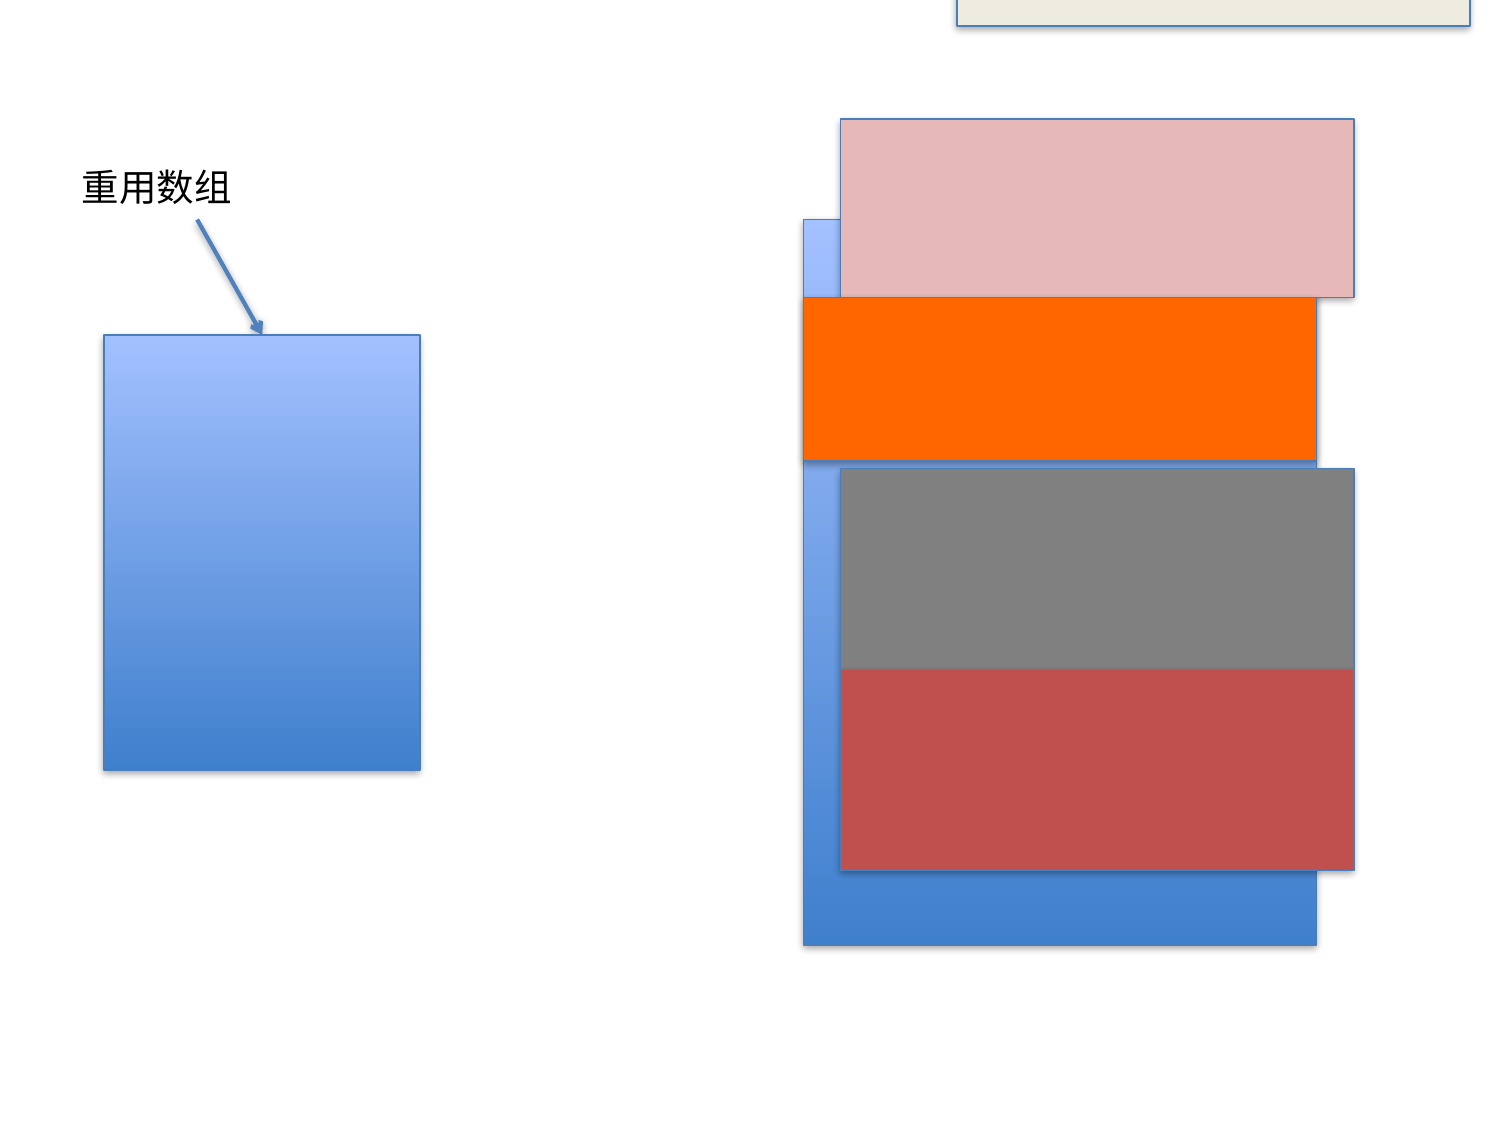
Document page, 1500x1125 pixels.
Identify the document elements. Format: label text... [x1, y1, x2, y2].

text_box [803, 469, 1317, 946]
text_box [803, 297, 1317, 462]
text_box [840, 468, 1355, 669]
text_box [803, 219, 835, 296]
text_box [196, 219, 263, 336]
text_box [840, 118, 1355, 298]
text_box 重用数组 [66, 156, 517, 216]
text_box [840, 669, 1355, 871]
text_box [103, 334, 421, 771]
text_box [956, 0, 1471, 27]
